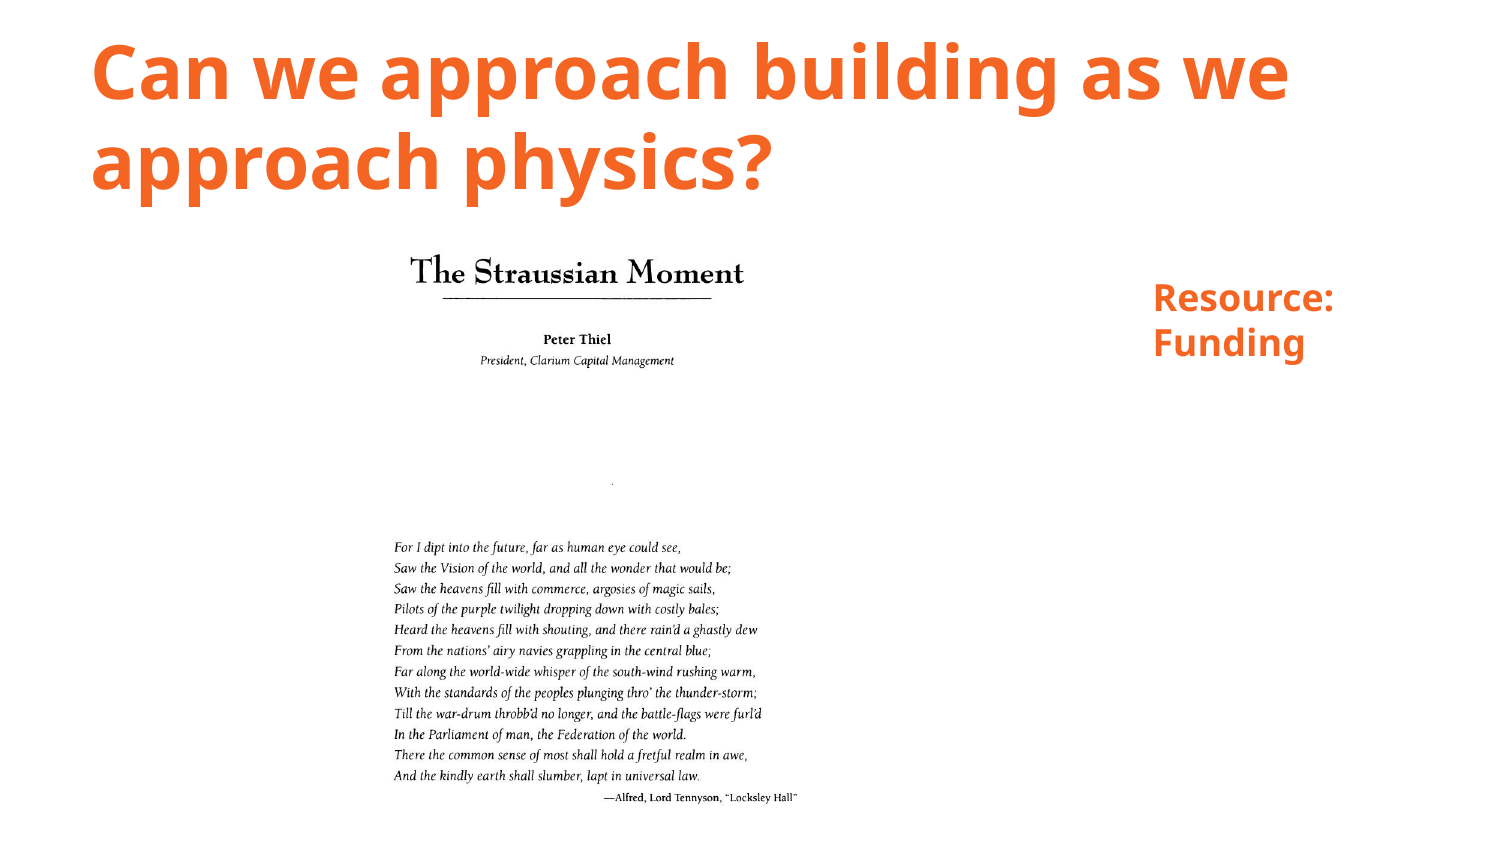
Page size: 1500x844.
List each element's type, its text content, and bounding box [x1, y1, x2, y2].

picture [360, 222, 823, 831]
title Resource: Funding [1137, 242, 1433, 395]
title Can we approach building as we approach physics? [75, 9, 1477, 136]
